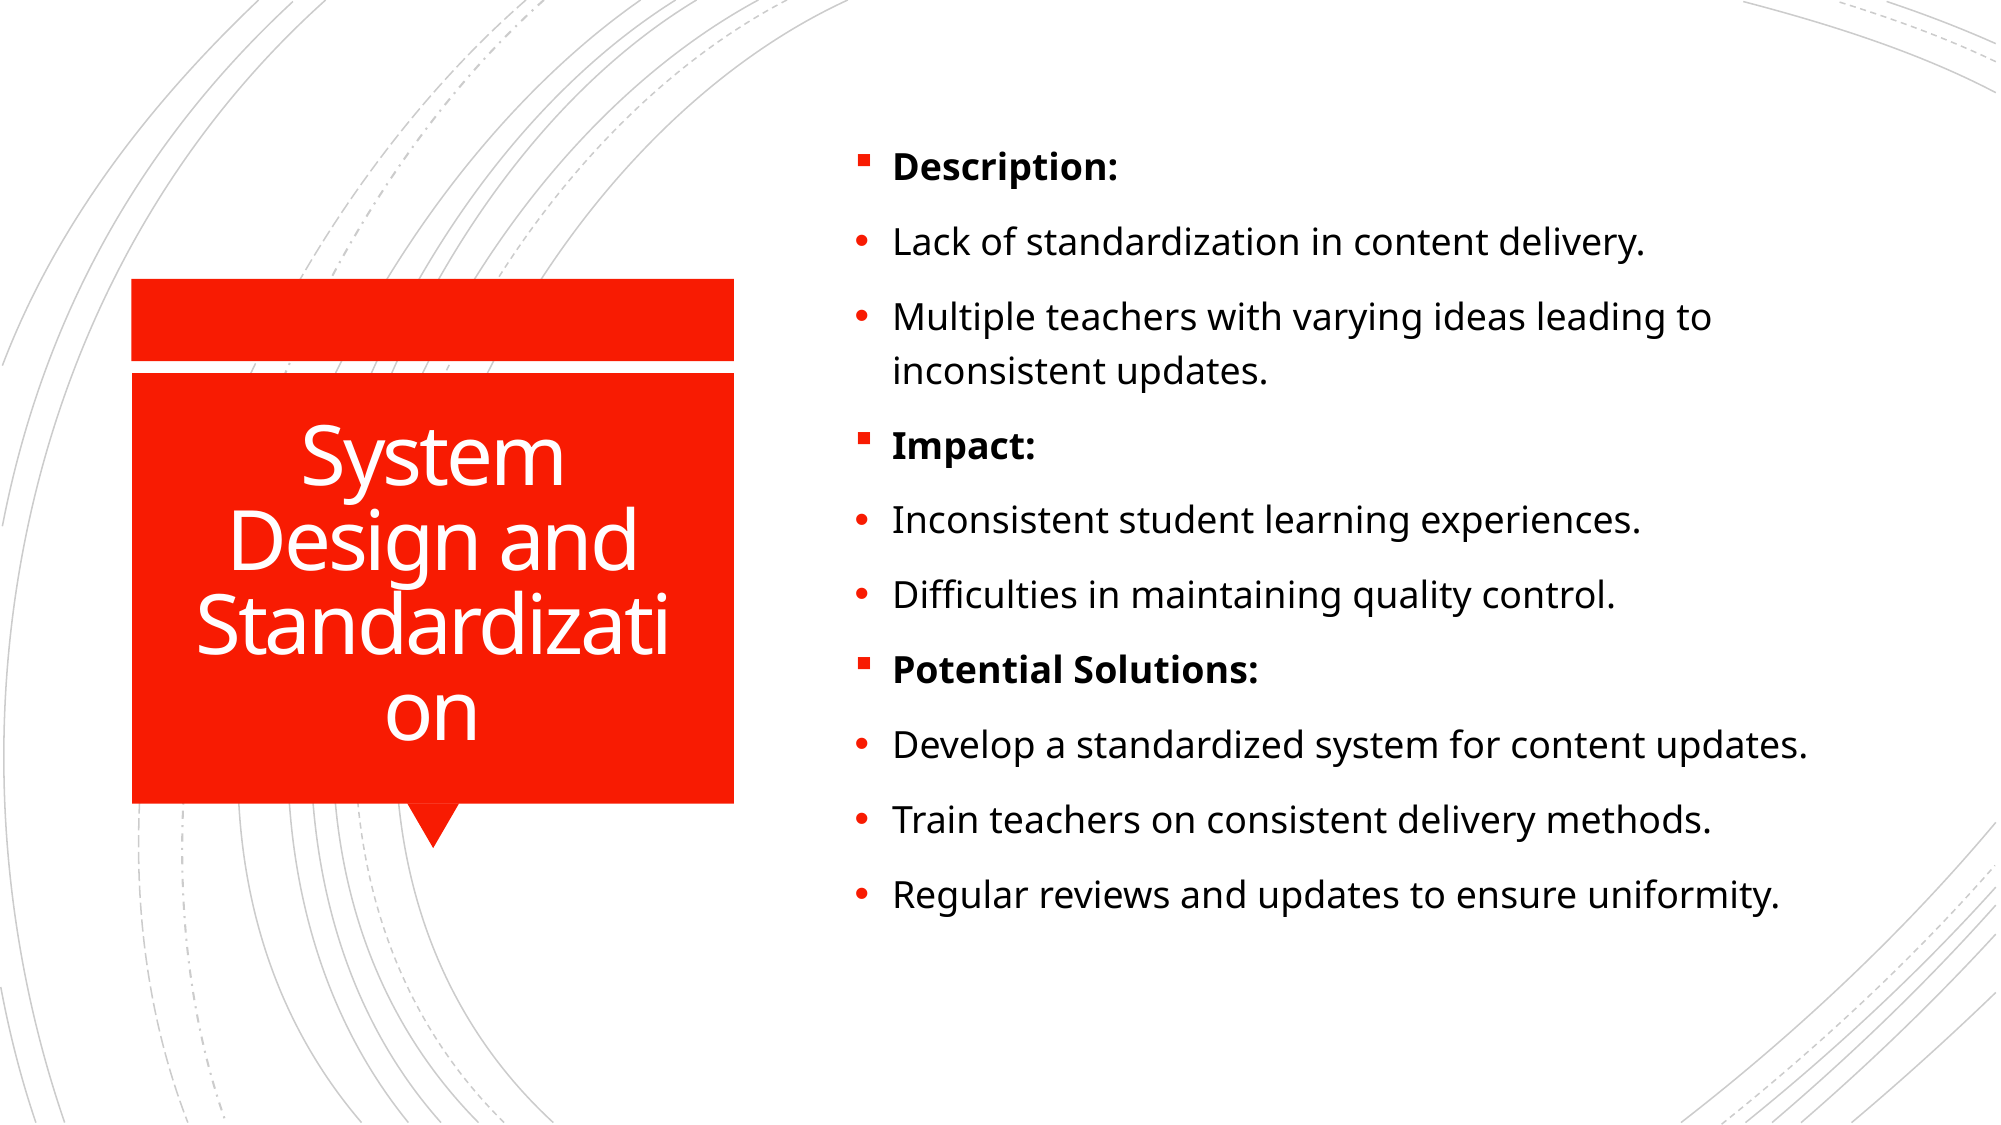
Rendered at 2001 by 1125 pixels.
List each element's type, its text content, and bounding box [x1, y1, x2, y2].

title System Design and Standardization [145, 385, 720, 789]
list Description: Lack of standardization in content delivery. Multiple teachers with varying ideas leading to inconsistent updates. Impact: Inconsistent student learning experiences. Difficulties in maintaining quality control. Potential Solutions: Develop a standardized system for content updates. Train teachers on consistent delivery methods. Regular reviews and updates to ensure uniformity. [839, 131, 1871, 993]
